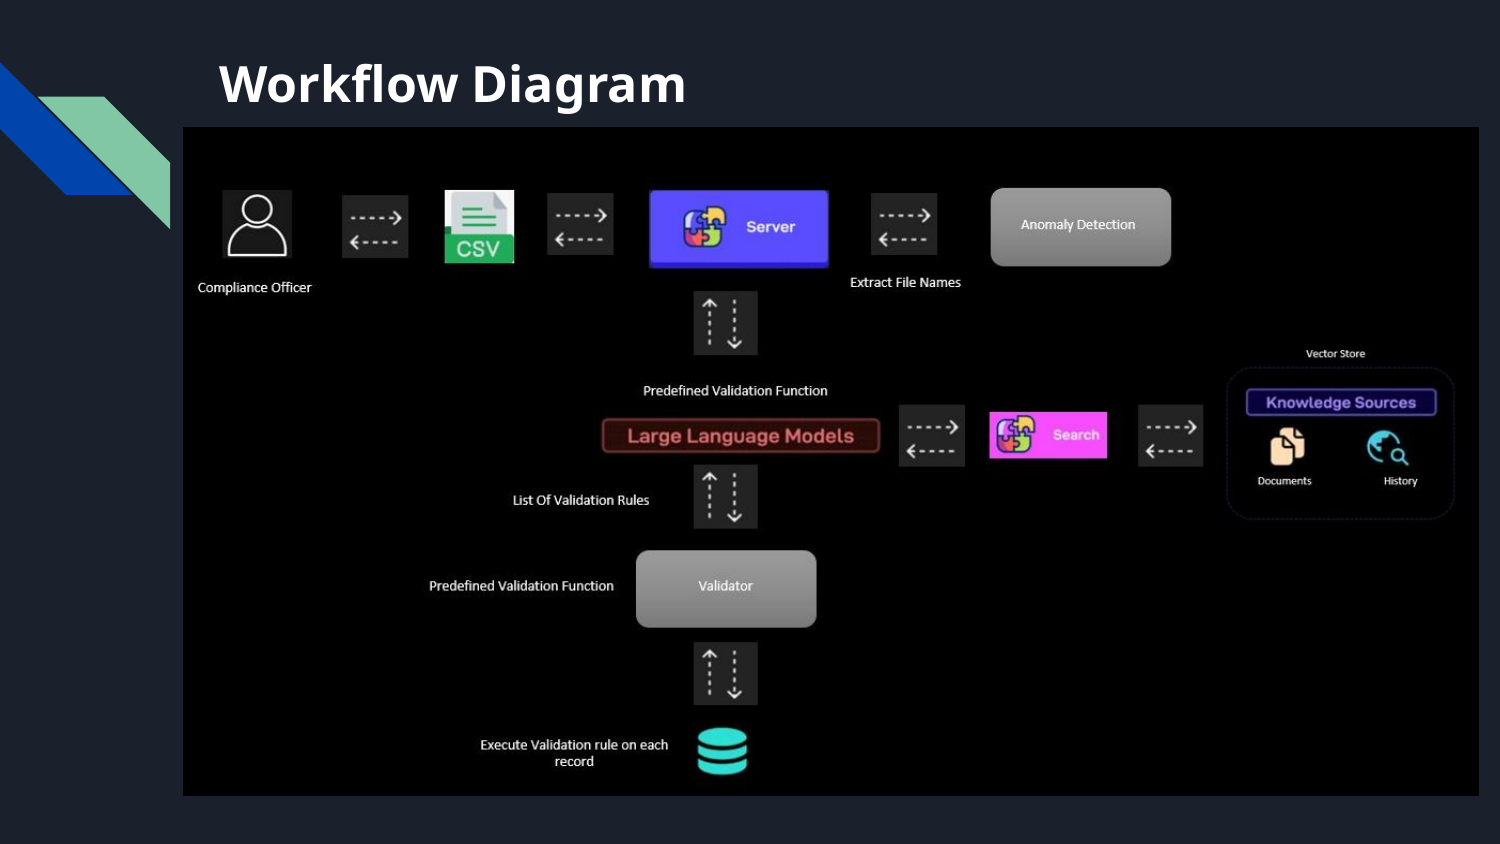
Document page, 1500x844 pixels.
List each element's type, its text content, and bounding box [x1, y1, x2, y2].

title Workflow Diagram [204, 37, 1360, 126]
picture [183, 127, 1479, 796]
